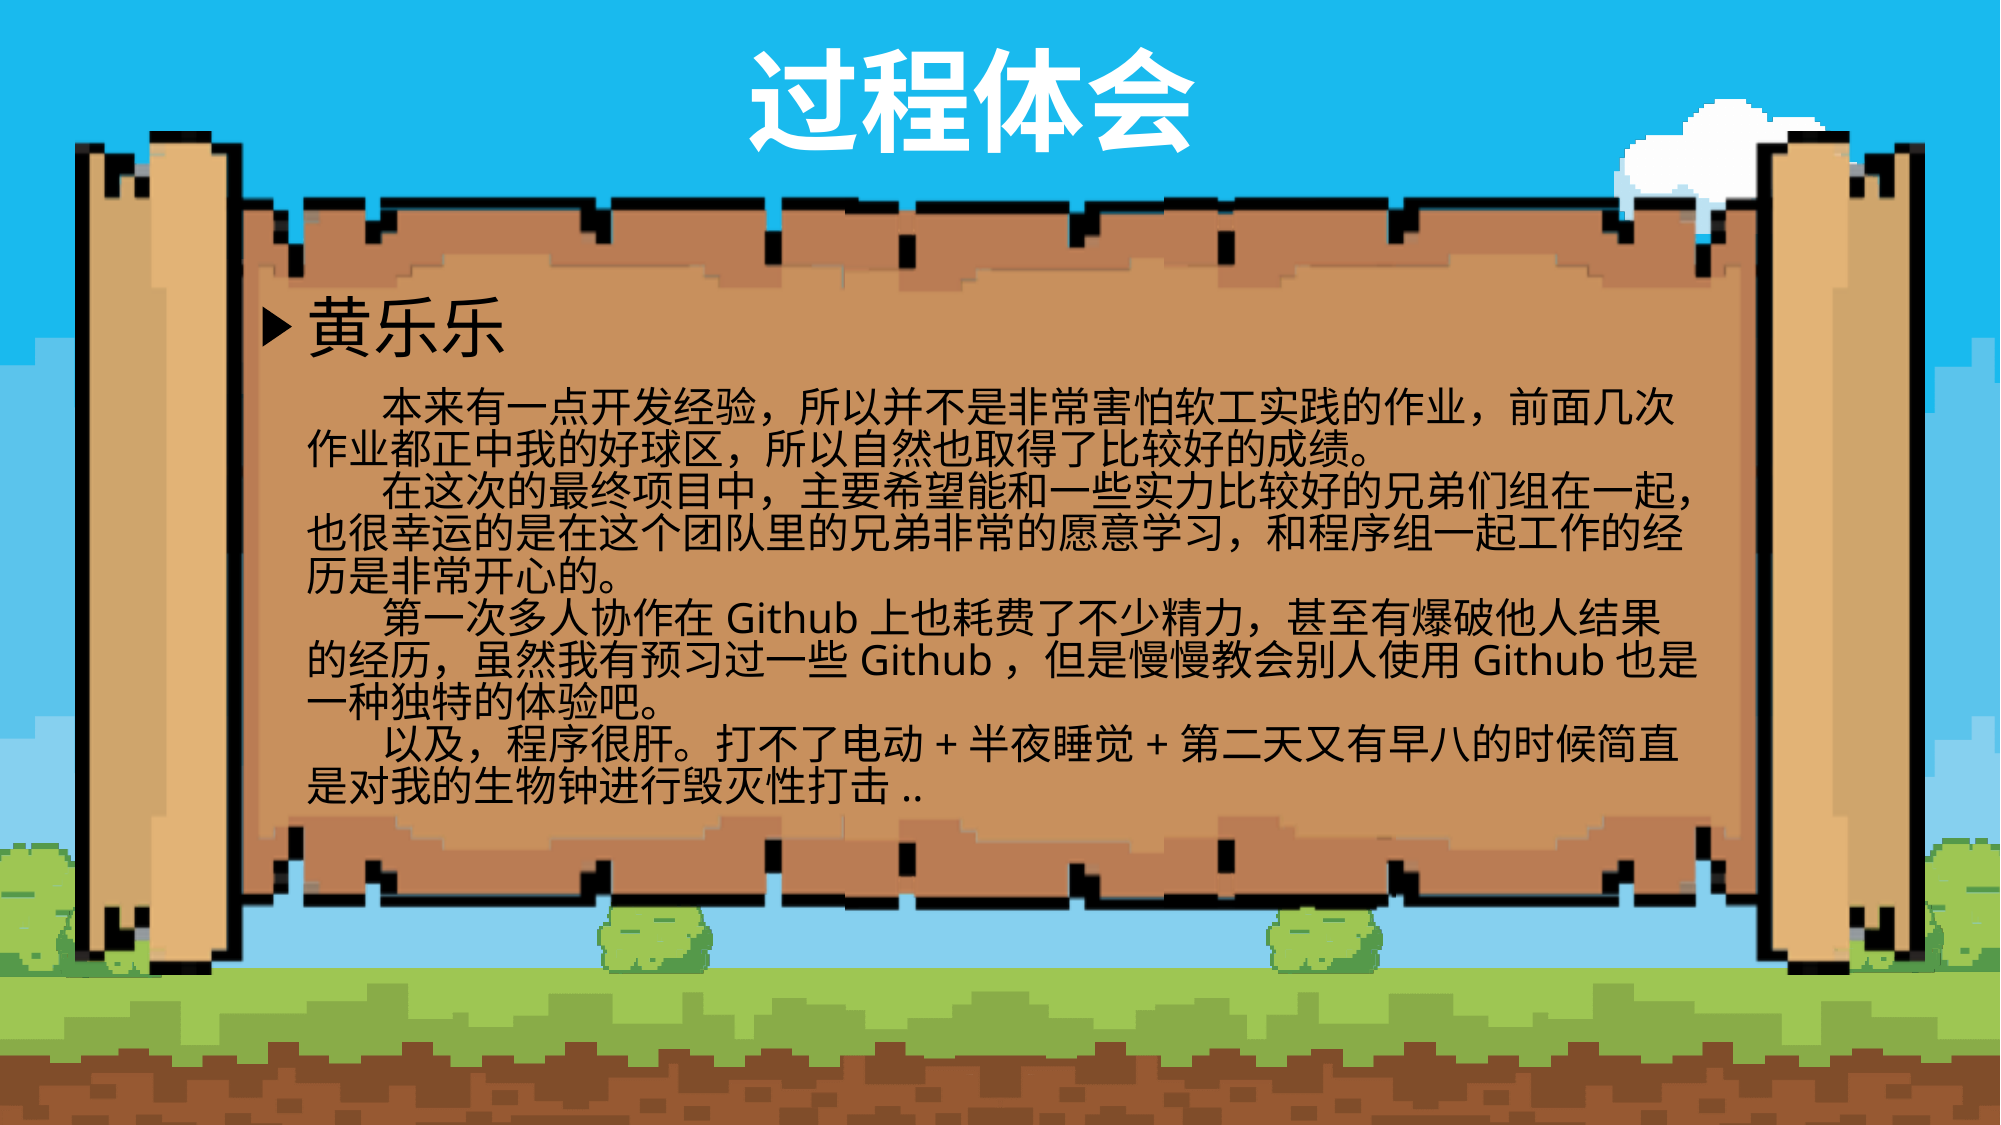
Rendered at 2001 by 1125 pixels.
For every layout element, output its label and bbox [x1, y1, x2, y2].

text_box [1925, 838, 2000, 973]
text_box [0, 843, 75, 978]
picture [1614, 100, 1878, 131]
text_box [0, 973, 2000, 1125]
text_box [0, 0, 2000, 843]
text_box [75, 131, 1925, 978]
text_box [262, 278, 1715, 822]
